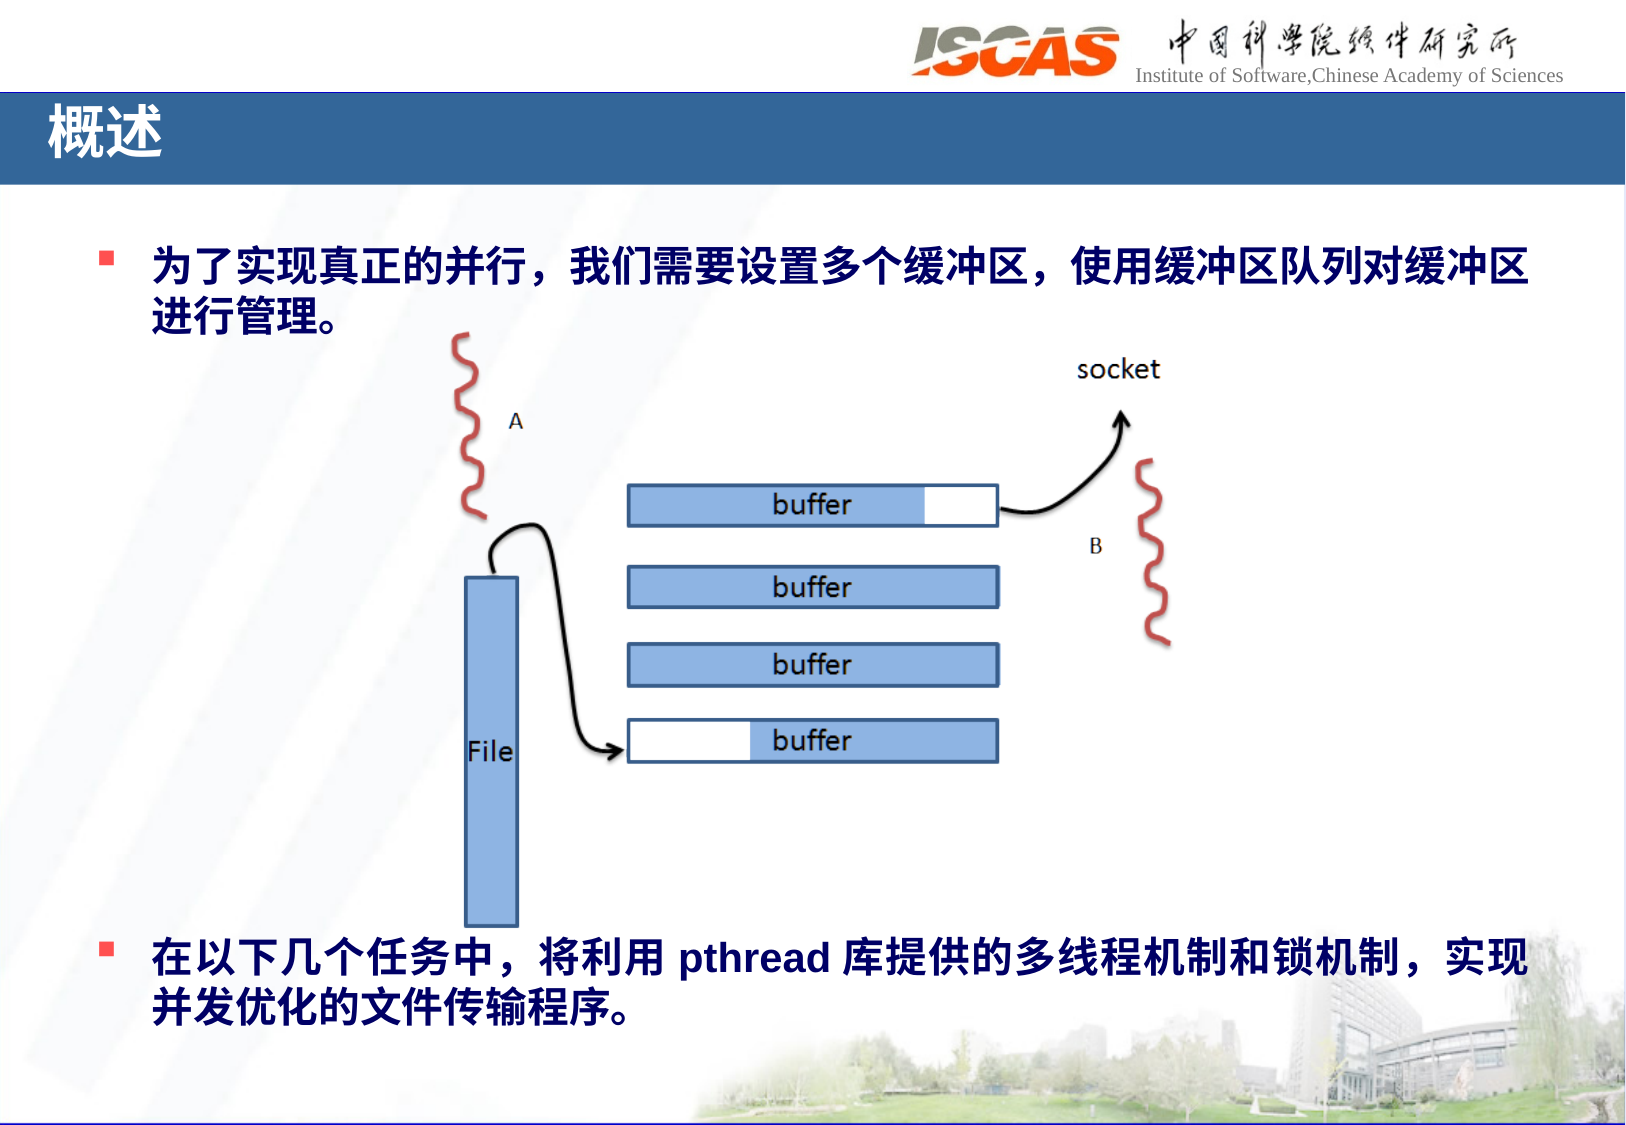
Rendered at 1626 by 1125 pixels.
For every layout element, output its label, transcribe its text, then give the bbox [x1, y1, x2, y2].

list 为了实现真正的并行，我们需要设置多个缓冲区，使用缓冲区队列对缓冲区进行管理。 在以下几个任务中，将利用pthread库提供的多线程机制和锁机制，实现并发优化的文件传输程序。 [80, 231, 1545, 988]
picture [1166, 15, 1519, 71]
picture [907, 18, 1132, 87]
title 概述 [0, 93, 1625, 185]
picture [0, 92, 1626, 1125]
